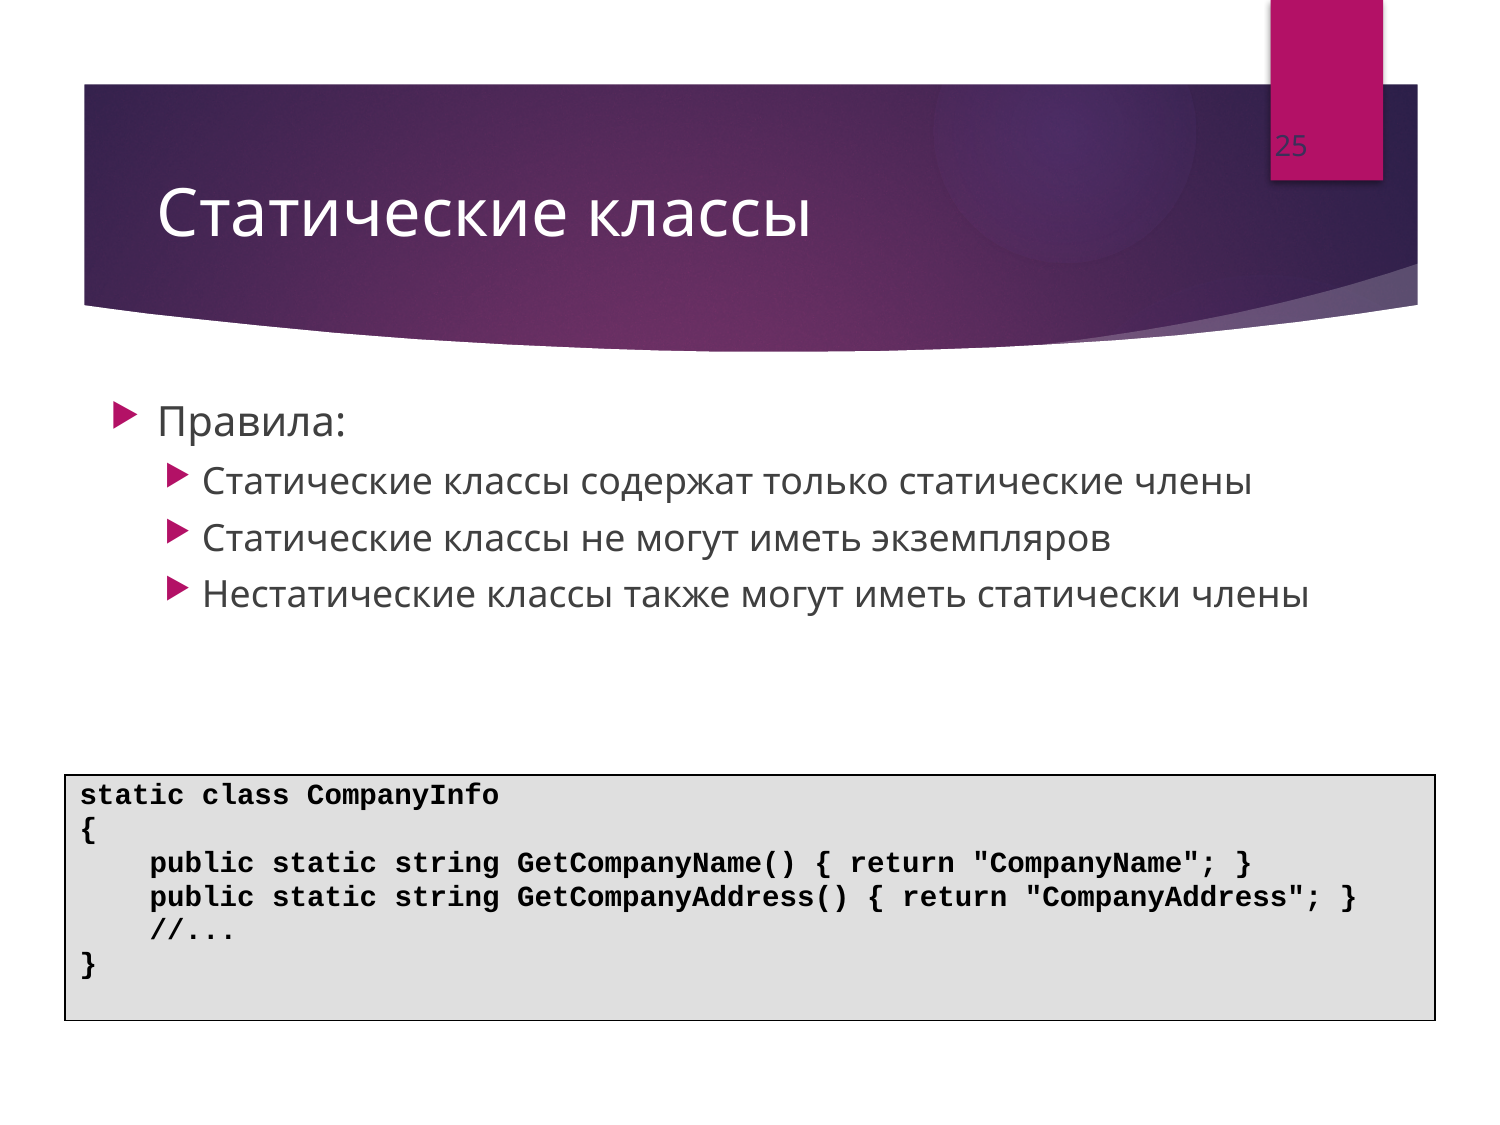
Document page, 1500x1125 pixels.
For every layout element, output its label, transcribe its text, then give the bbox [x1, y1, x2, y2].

text_box static class CompanyInfo { public static string GetCompanyName() { return "CompanyName"; } public static string GetCompanyAddress() { return "CompanyAddress"; } //... } [64, 774, 1435, 1021]
slide_number 25 [1259, 48, 1390, 175]
list Правила: Статические классы содержат только статические члены Статические классы не могут иметь экземпляров Нестатические классы также могут иметь статически члены [29, 397, 1447, 728]
title Статические классы [141, 152, 1183, 269]
